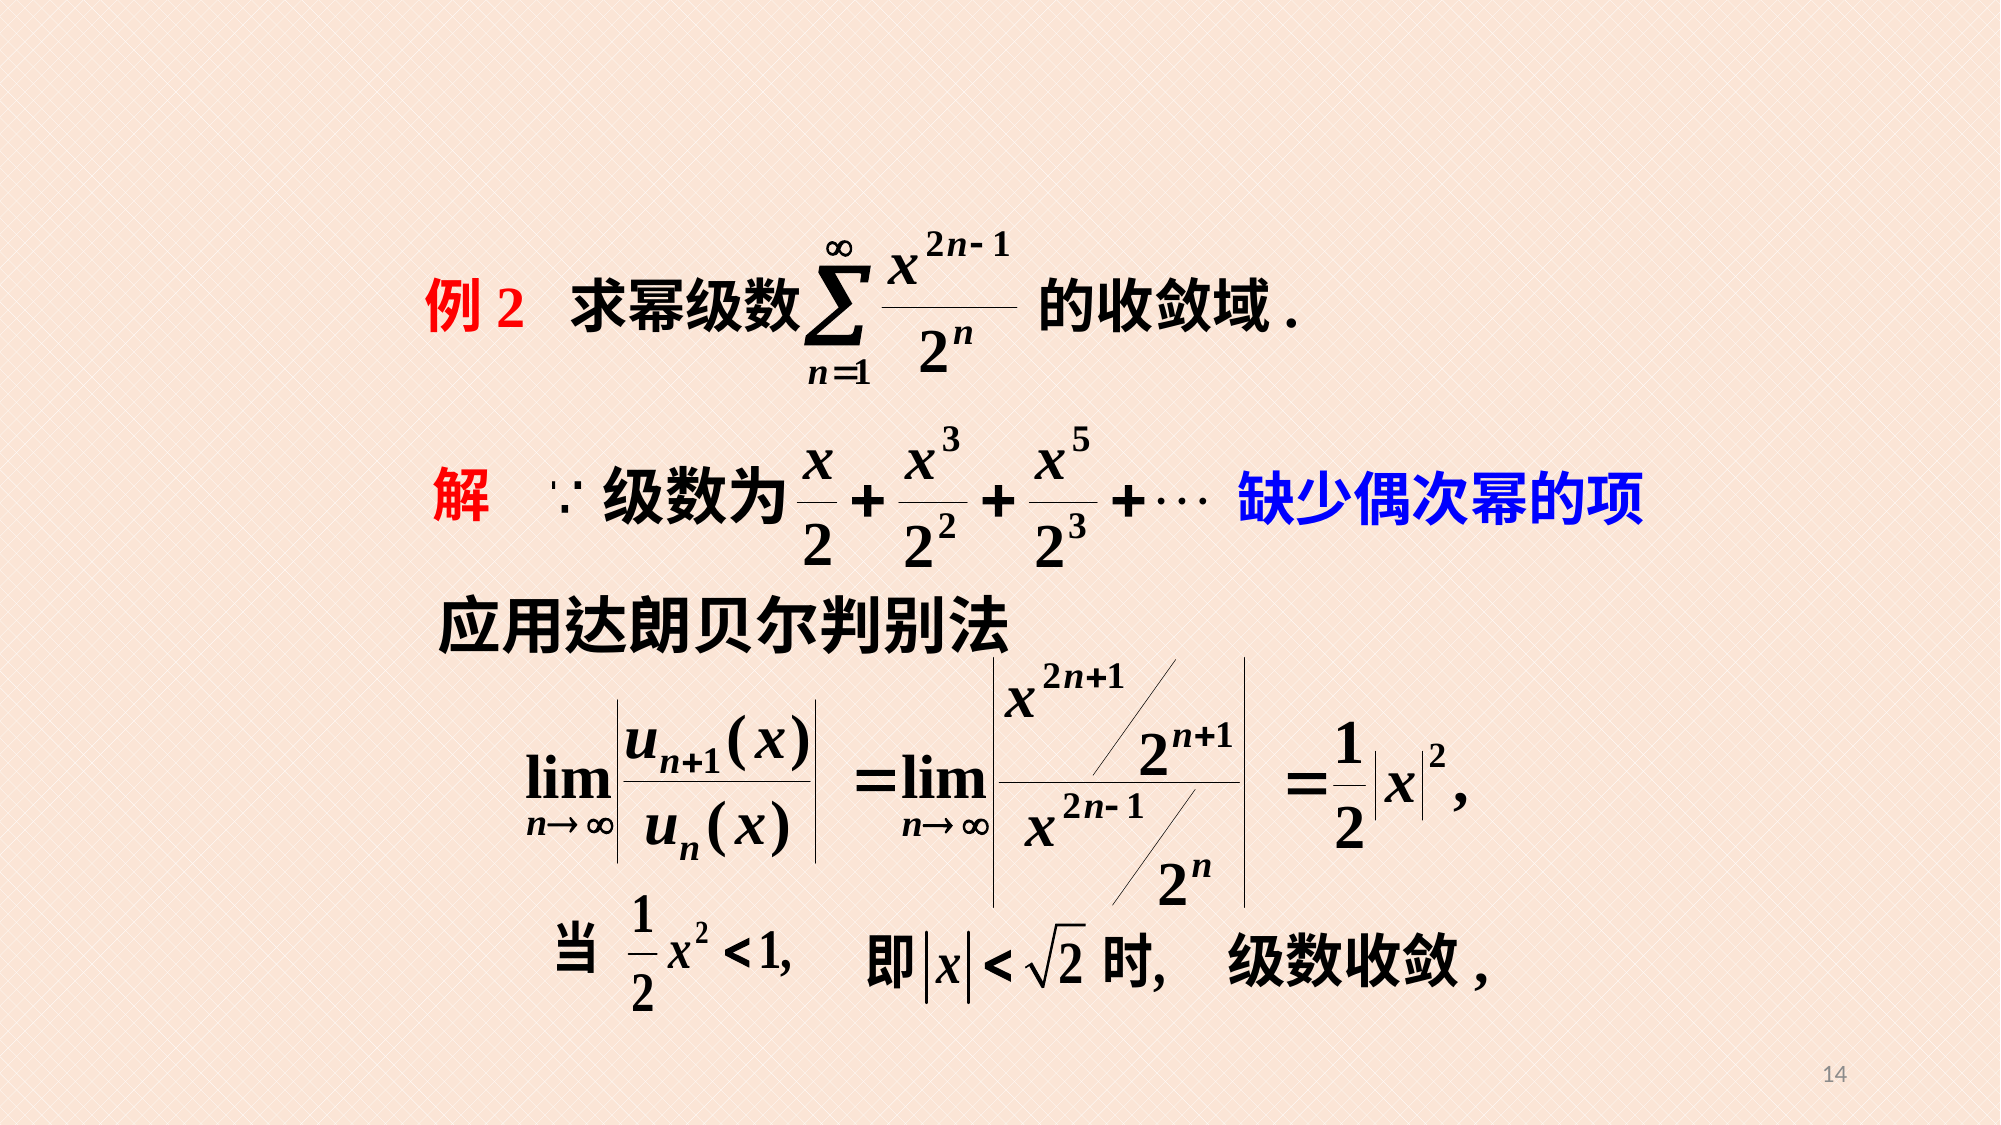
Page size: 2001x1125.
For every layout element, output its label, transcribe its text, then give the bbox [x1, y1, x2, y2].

text_box 缺少偶次幂的项 [1222, 455, 1673, 540]
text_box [802, 221, 1023, 391]
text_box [436, 591, 1087, 667]
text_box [862, 913, 1176, 1014]
text_box 解 [417, 450, 543, 536]
text_box 的收敛域. [1023, 261, 1328, 347]
slide_number 14 [1412, 1042, 1863, 1103]
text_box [522, 693, 821, 869]
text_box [1279, 708, 1471, 855]
text_box 例2 求幂级数 [409, 261, 802, 347]
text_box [847, 653, 1253, 912]
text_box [552, 417, 1213, 572]
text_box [549, 875, 801, 1025]
text_box 级数收敛, [1212, 916, 1550, 1002]
